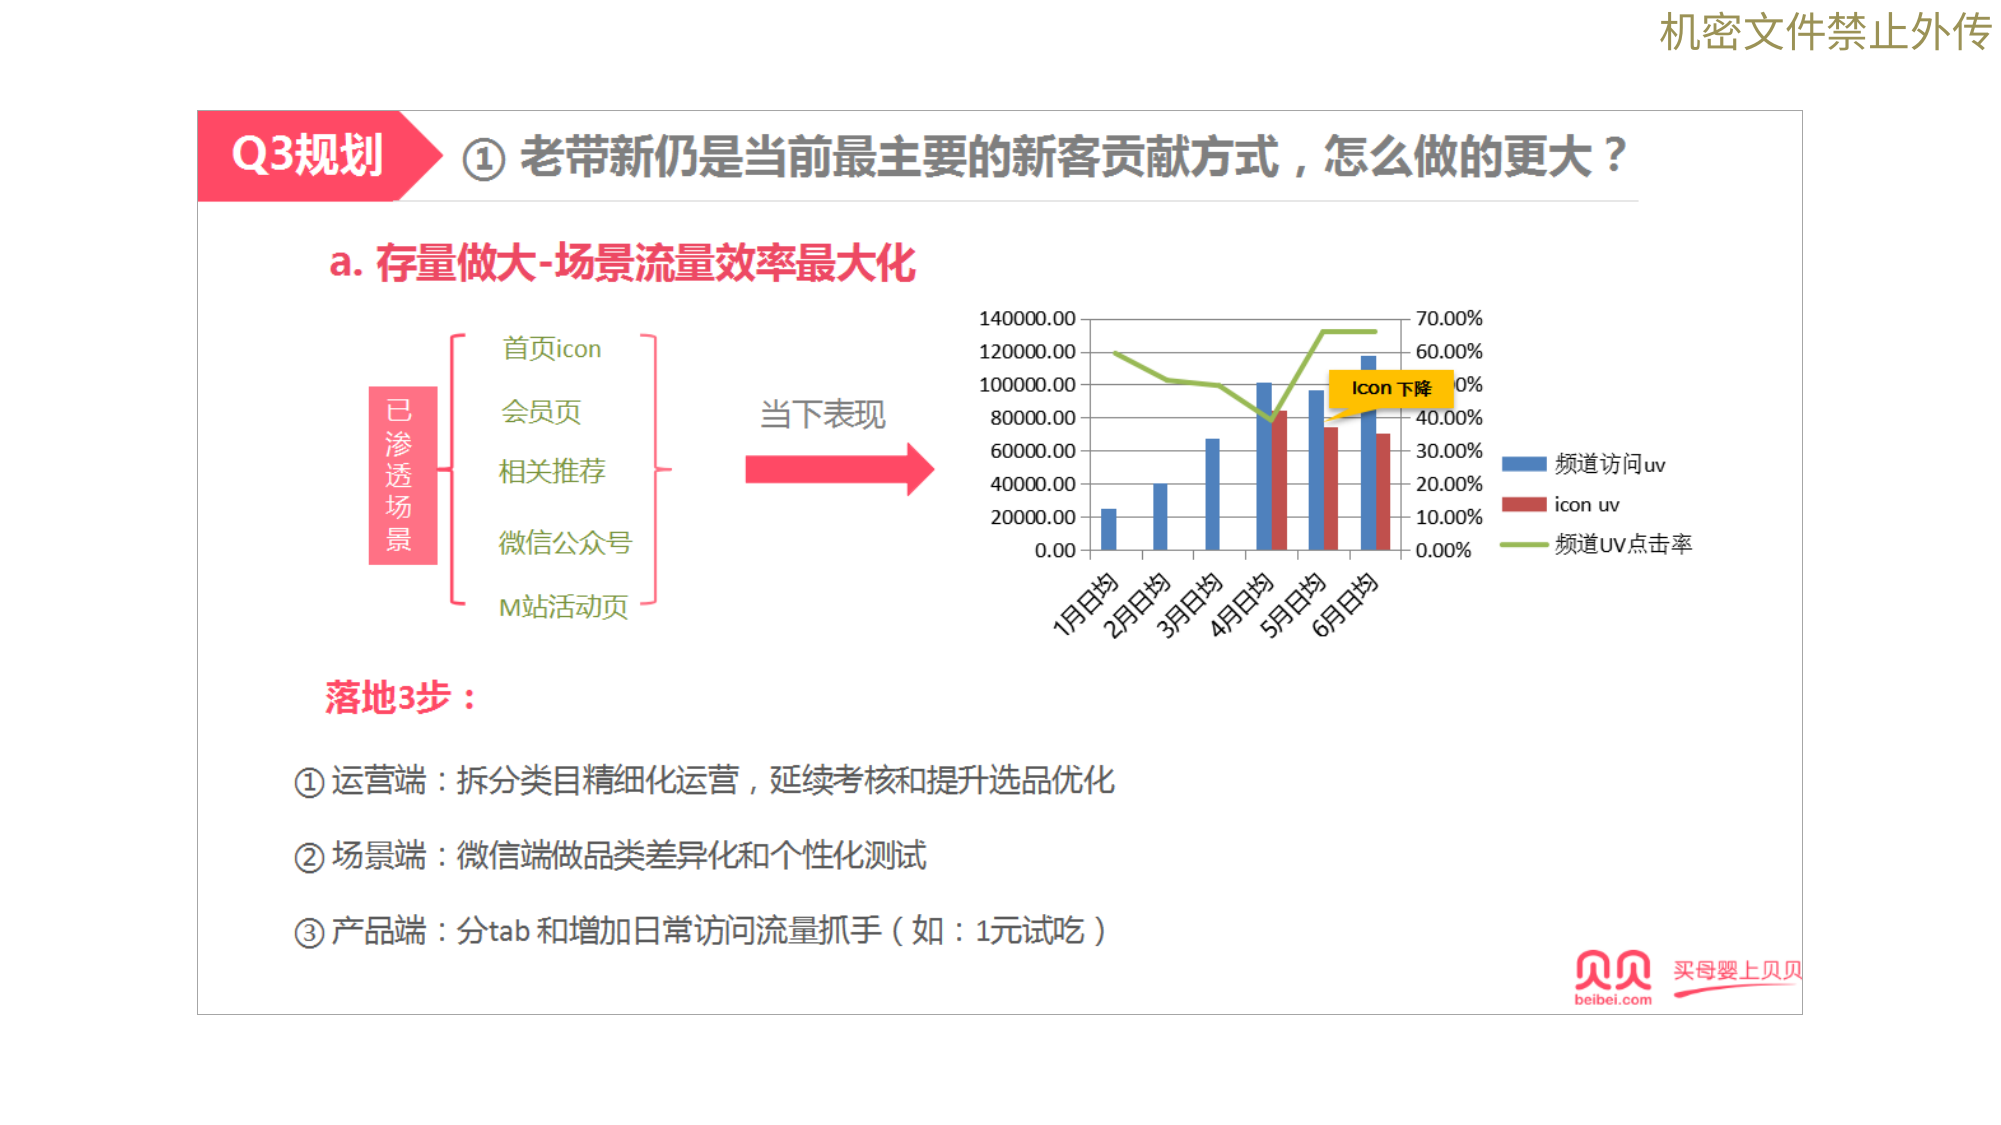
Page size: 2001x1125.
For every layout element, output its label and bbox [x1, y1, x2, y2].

picture [196, 110, 1804, 1015]
